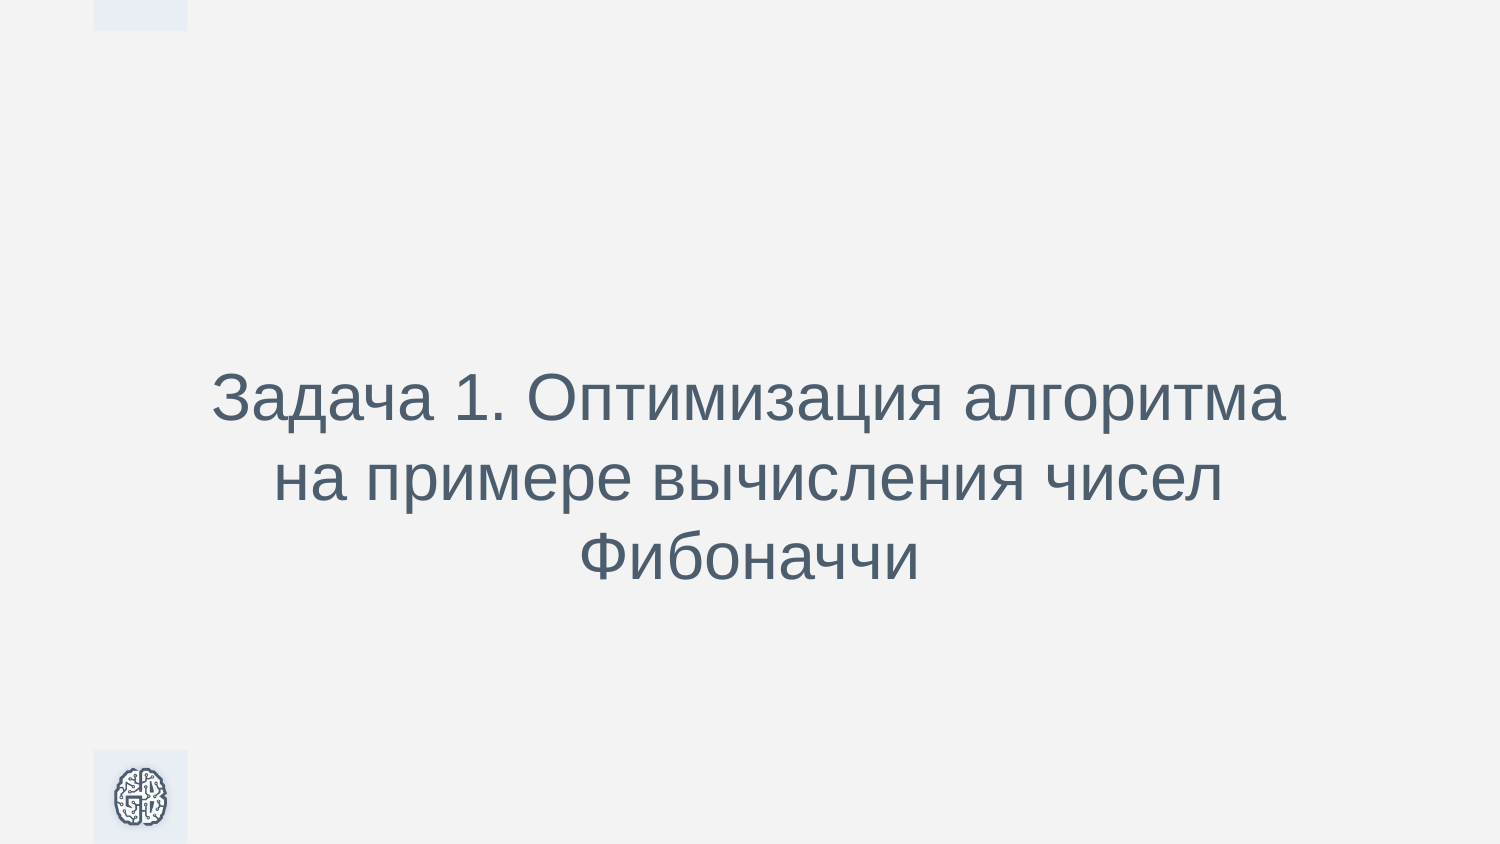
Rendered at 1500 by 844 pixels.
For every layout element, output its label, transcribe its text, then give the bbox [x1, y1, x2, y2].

text_box Задача 1. Оптимизация алгоритма на примере вычисления чисел Фибоначчи [187, 196, 1312, 750]
picture [106, 760, 175, 834]
